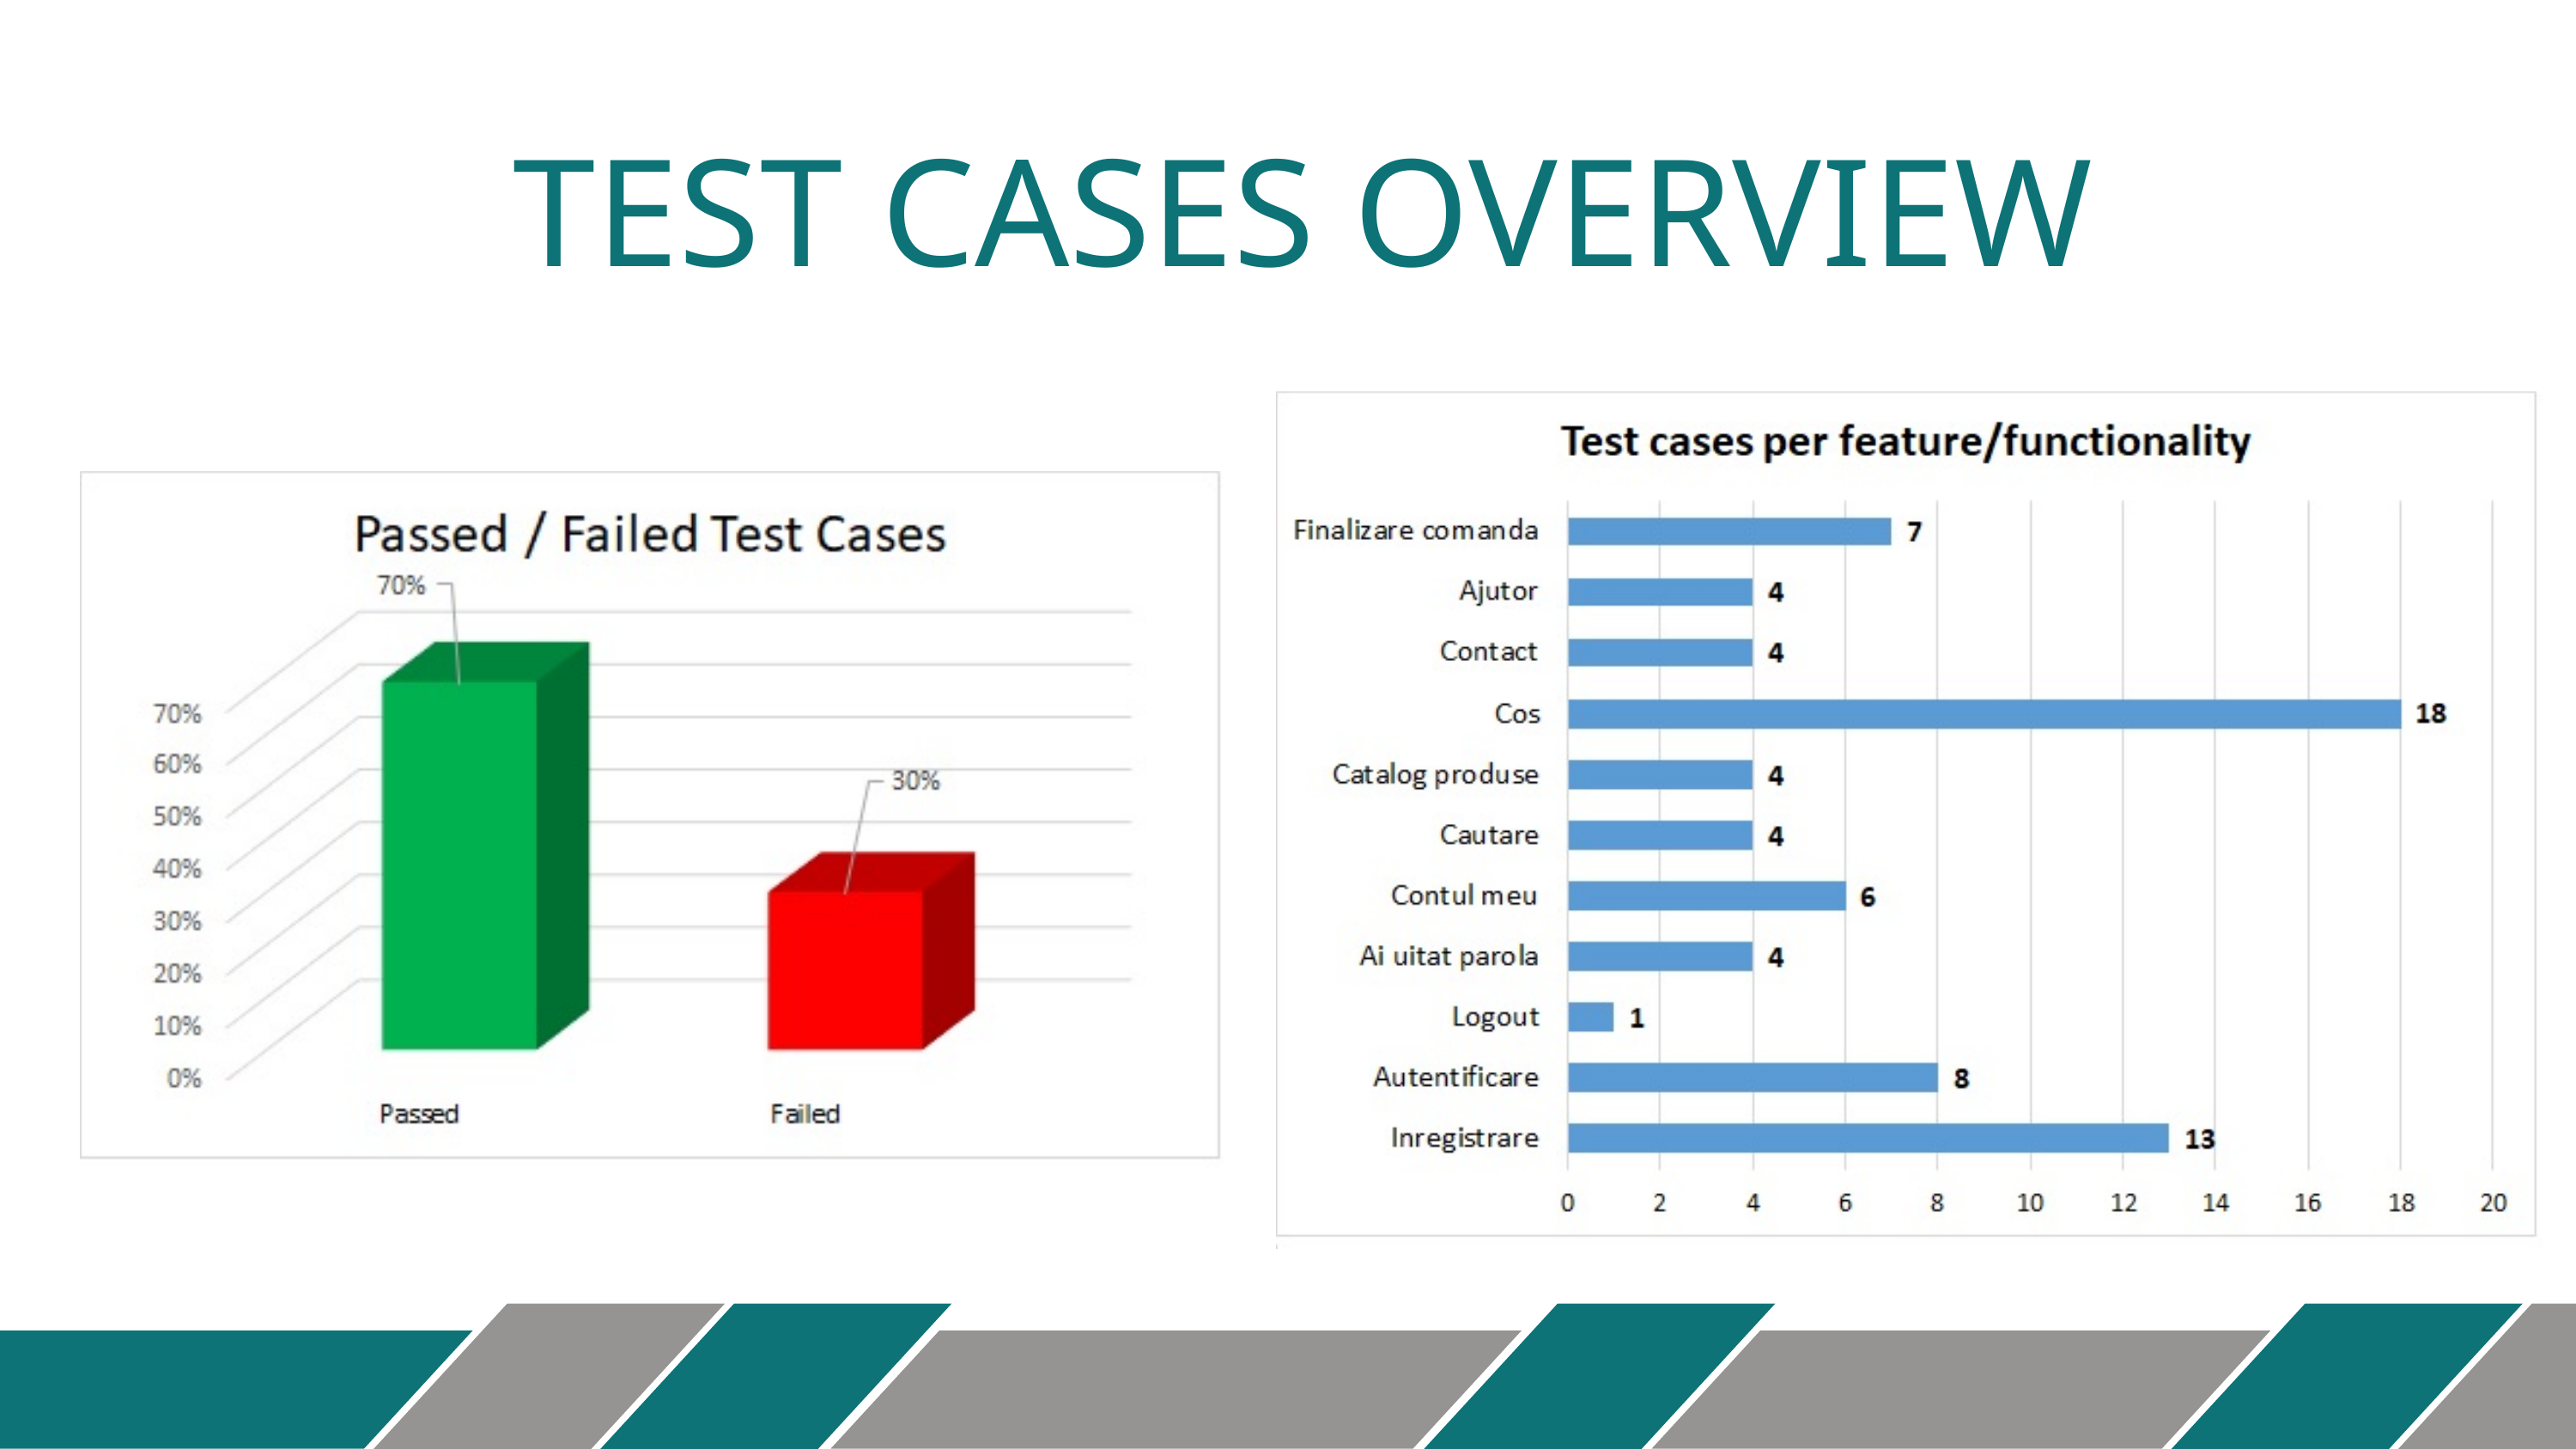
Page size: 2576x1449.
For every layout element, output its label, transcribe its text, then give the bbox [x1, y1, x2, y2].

picture [79, 471, 1230, 1170]
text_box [1399, 1303, 1776, 1449]
text_box TEST CASES OVERVIEW [248, 148, 2359, 297]
picture [1276, 391, 2555, 1250]
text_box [1779, 1330, 2142, 1449]
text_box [2147, 1303, 2372, 1449]
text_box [956, 1330, 1394, 1449]
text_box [2373, 1303, 2576, 1449]
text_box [575, 1303, 952, 1449]
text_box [349, 1303, 574, 1449]
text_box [0, 1330, 344, 1449]
